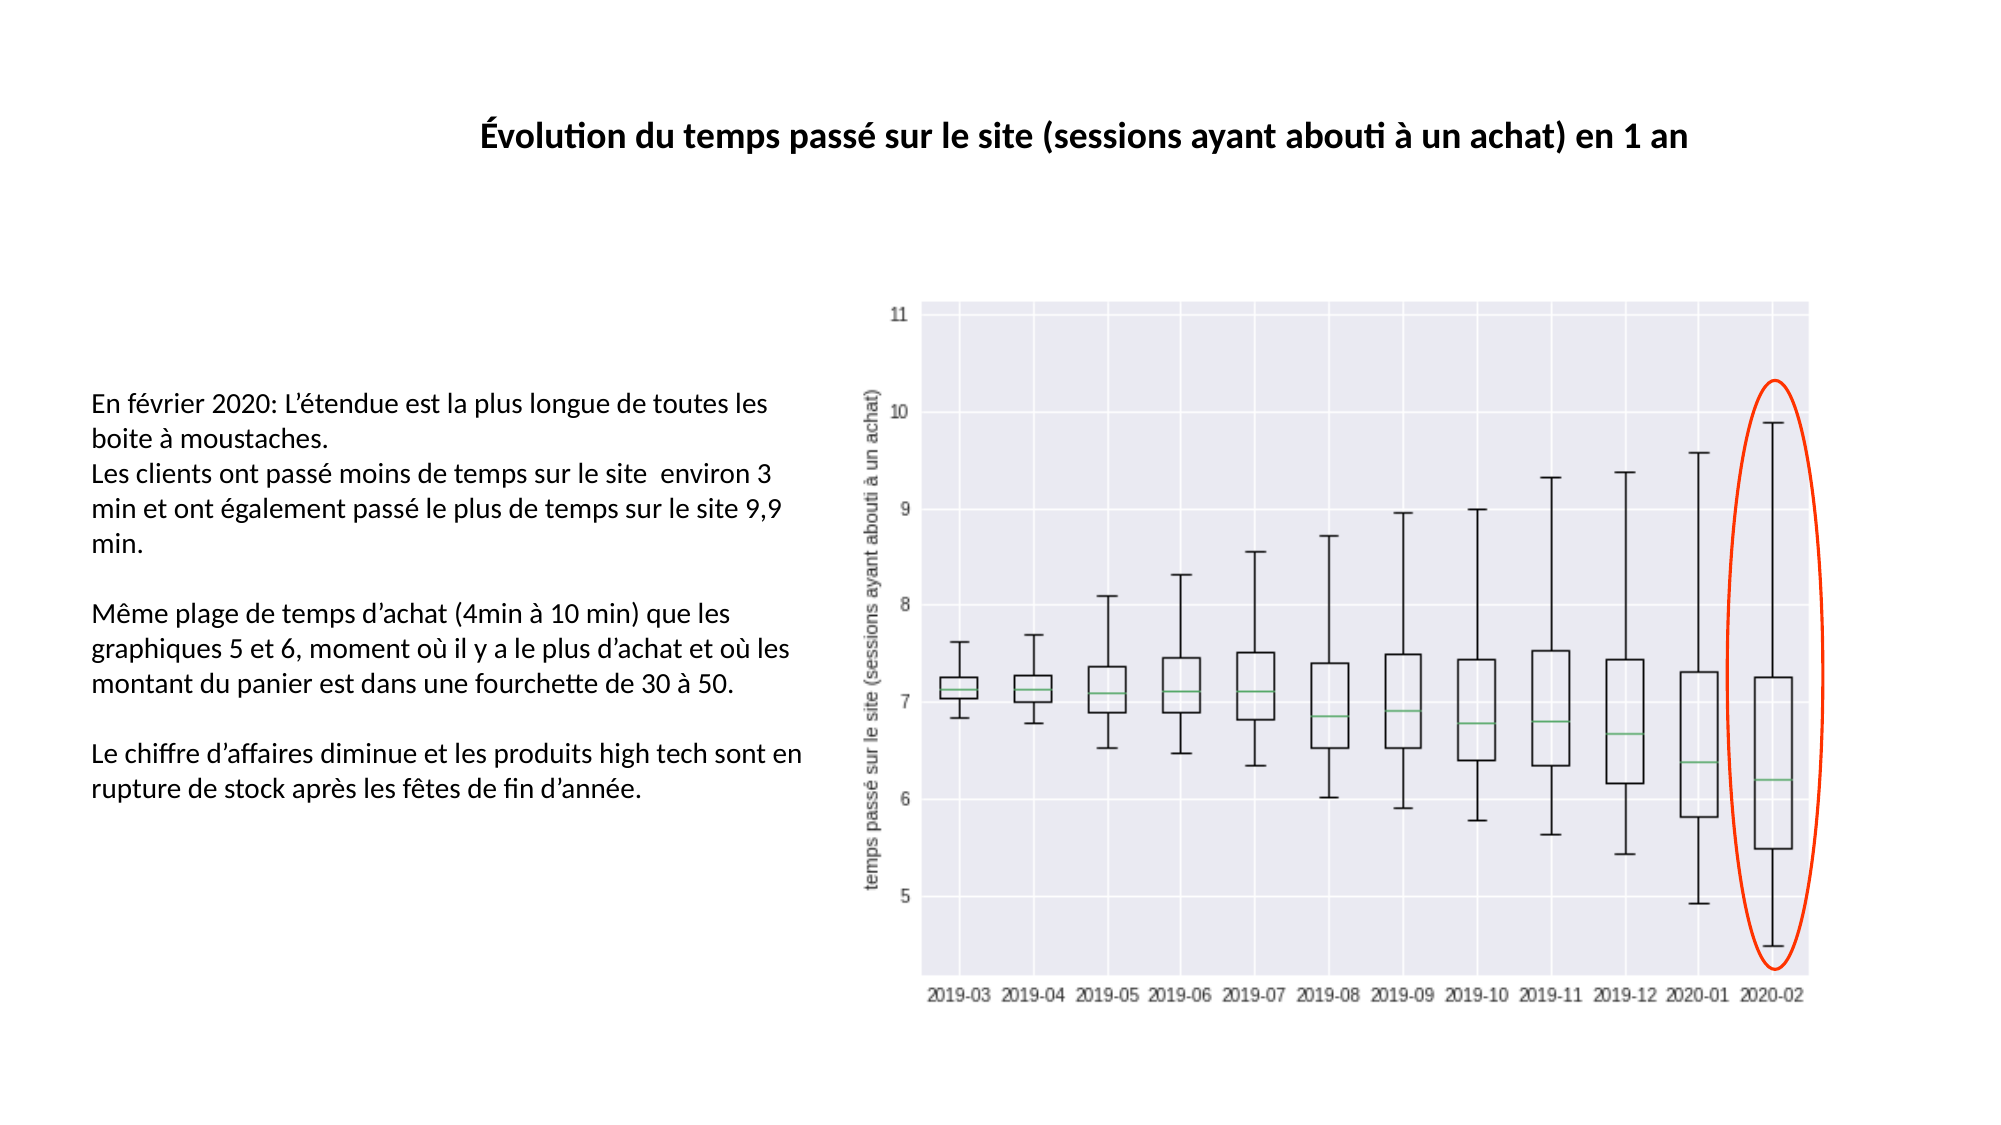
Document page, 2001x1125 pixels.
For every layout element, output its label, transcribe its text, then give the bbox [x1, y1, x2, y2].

text_box En février 2020: L’étendue est la plus longue de toutes les boite à moustaches. Les clients ont passé moins de temps sur le site environ 3 min et ont également passé le plus de temps sur le site 9,9 min. Même plage de temps d’achat (4min à 10 min) que les graphiques 5 et 6, moment où il y a le plus d’achat et où les montant du panier est dans une fourchette de 30 à 50. Le chiffre d’affaires diminue et les produits high tech sont en rupture de stock après les fêtes de fin d’année. [76, 341, 779, 882]
text_box Évolution du temps passé sur le site (sessions ayant abouti à un achat) en 1 an [465, 104, 1709, 164]
picture [779, 196, 1924, 1087]
